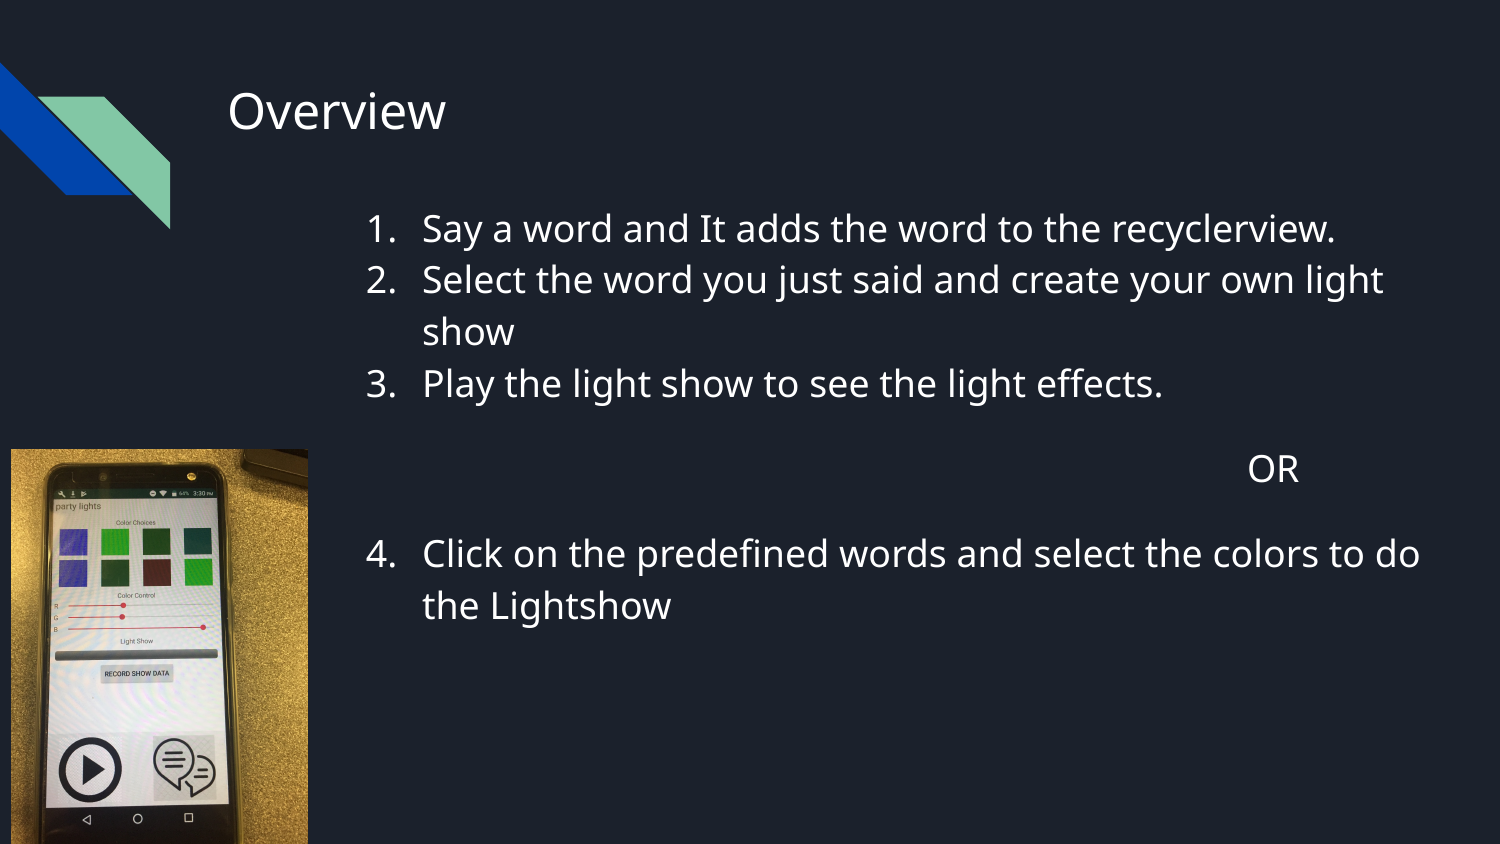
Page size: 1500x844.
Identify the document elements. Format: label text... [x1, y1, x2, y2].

title Overview [212, 64, 1368, 215]
picture [11, 448, 308, 844]
list Say a word and It adds the word to the recyclerview. Select the word you just said and create your own light show Play the light show to see the light effects. OR Click on the predefined words and select the colors to do the Lightshow [332, 183, 1487, 661]
